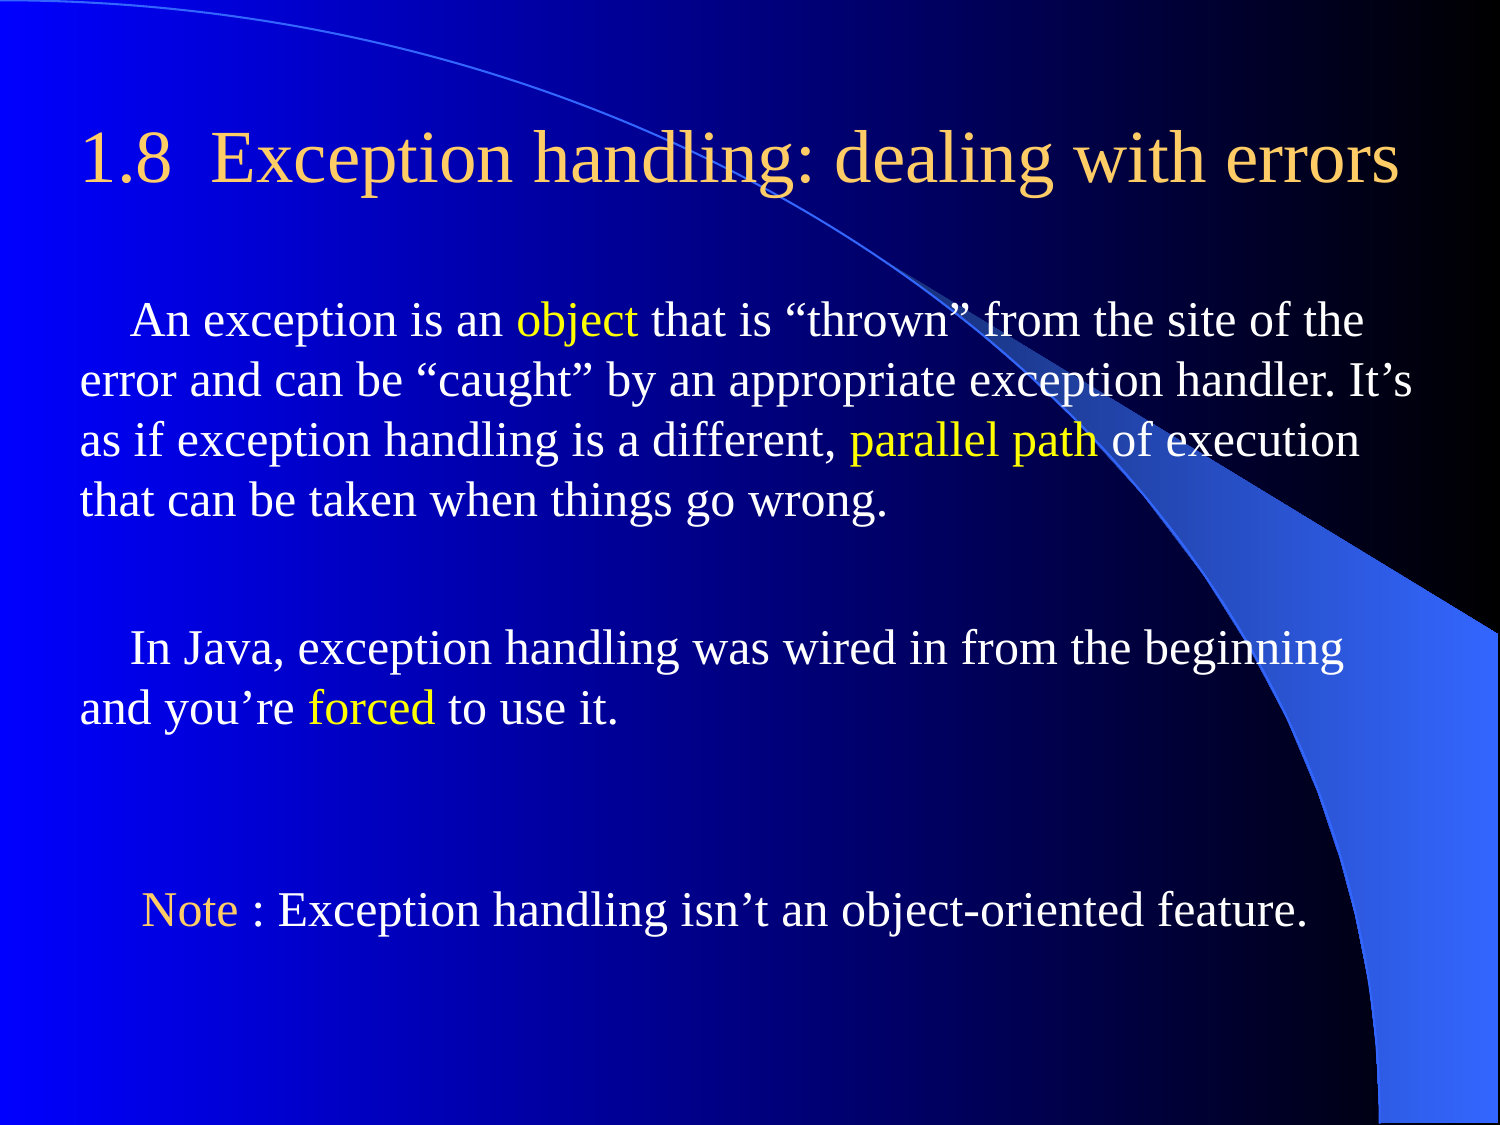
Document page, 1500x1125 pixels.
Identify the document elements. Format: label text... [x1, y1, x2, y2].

text_box 1.8 Exception handling: dealing with errors [64, 99, 1462, 205]
text_box Note : Exception handling isn’t an object-oriented feature. [76, 869, 1440, 945]
text_box In Java, exception handling was wired in from the beginning and you’re forced to use it. [64, 606, 1440, 742]
text_box An exception is an object that is “thrown” from the site of the error and can be “caught” by an appropriate exception handler. It’s as if exception handling is a different, parallel path of execution that can be taken when things go wrong. [64, 278, 1440, 534]
